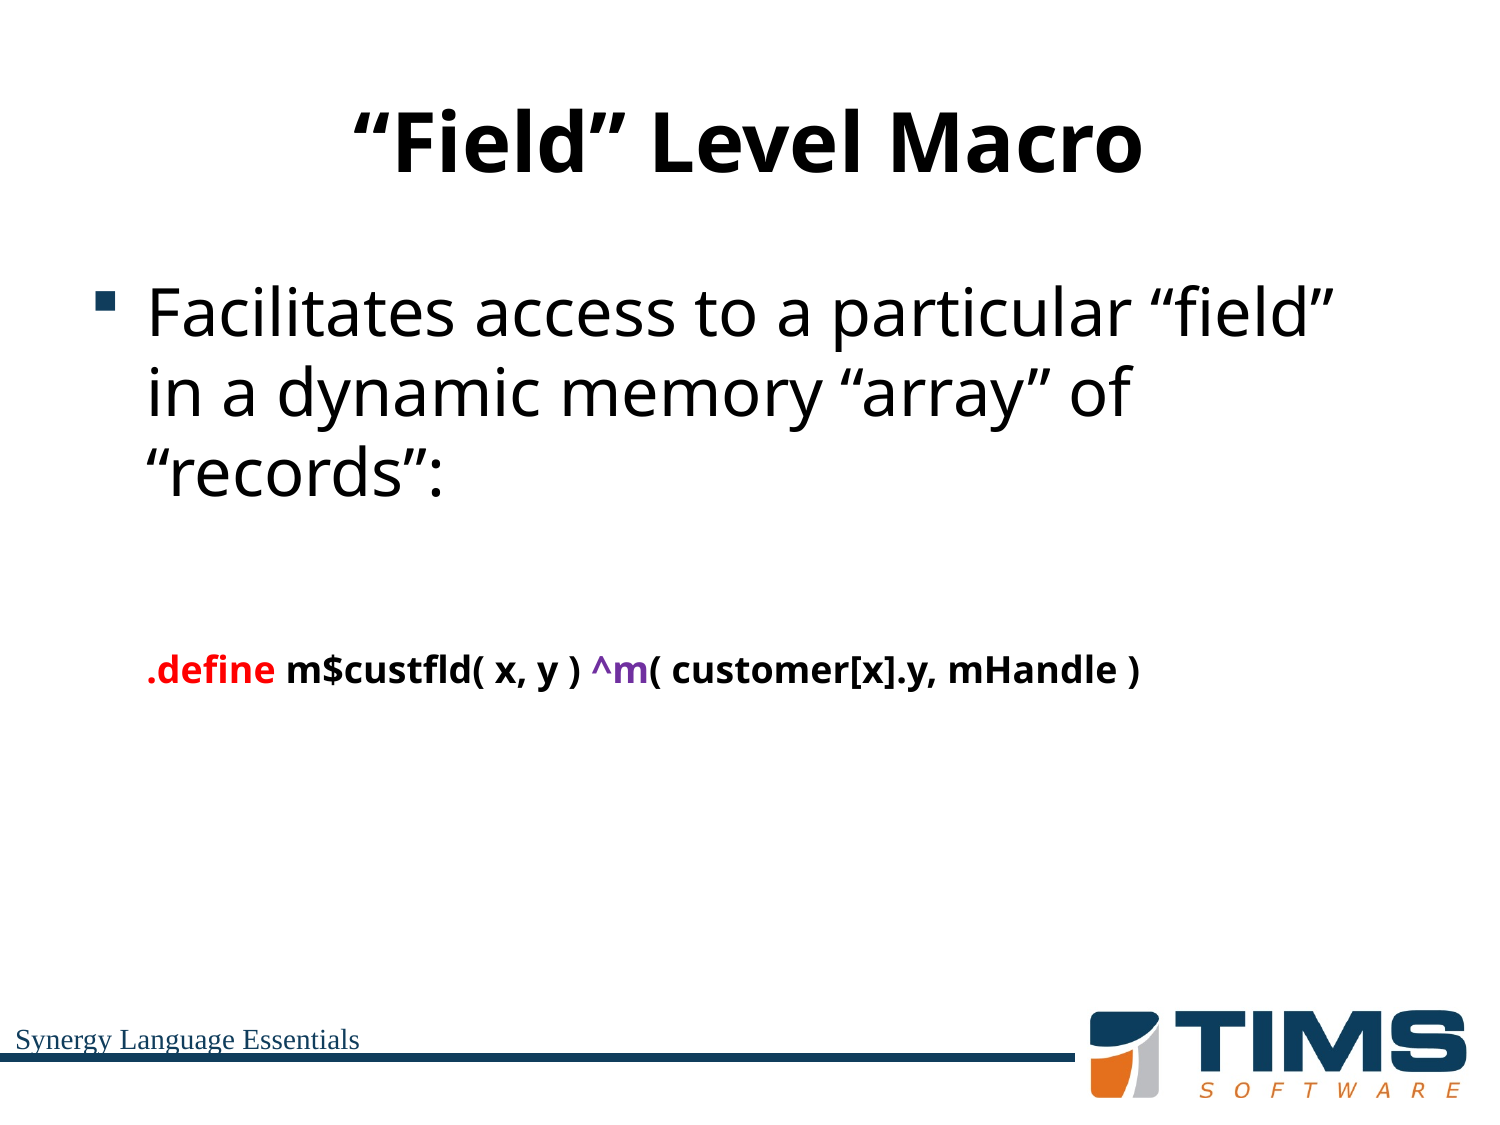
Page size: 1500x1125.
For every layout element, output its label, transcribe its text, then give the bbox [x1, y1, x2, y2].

title “Field” Level Macro [75, 45, 1425, 233]
footer Synergy Language Essentials [0, 1012, 650, 1088]
list Facilitates access to a particular “field” in a dynamic memory “array” of “records”: .define m$custfld( x, y ) ^m( customer[x].y, mHandle ) [75, 262, 1425, 1005]
picture [1087, 1007, 1469, 1098]
